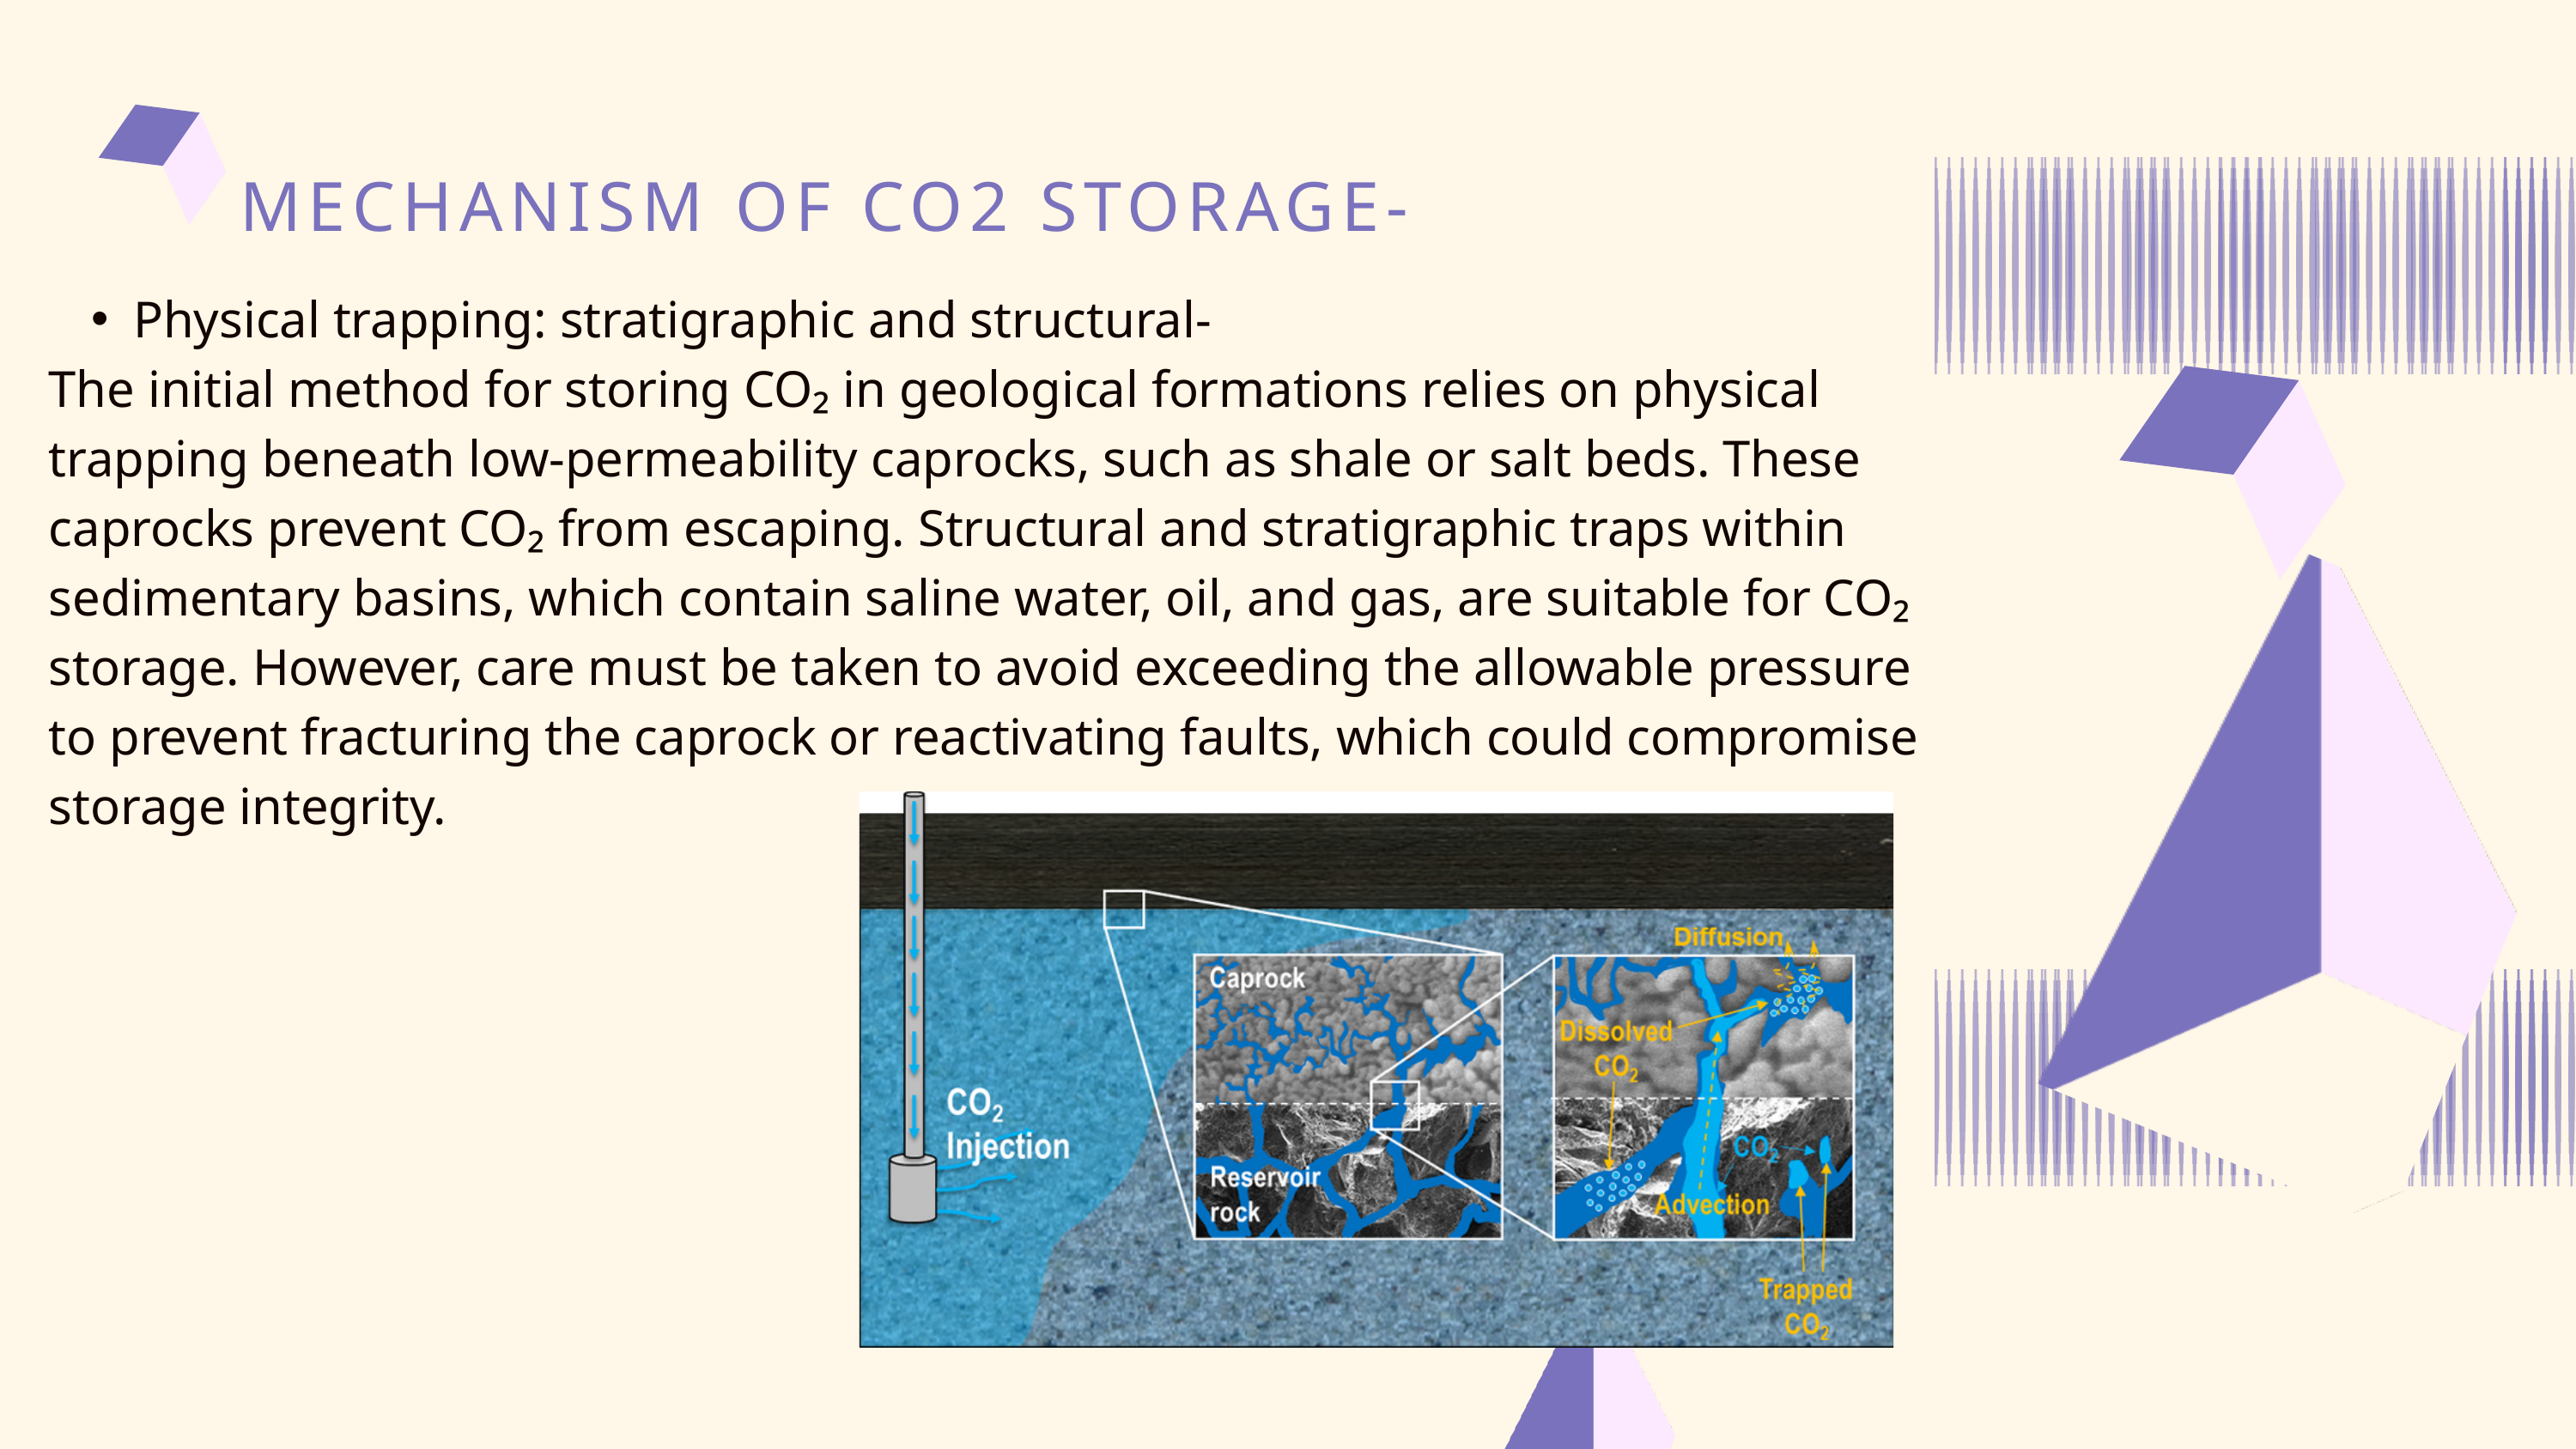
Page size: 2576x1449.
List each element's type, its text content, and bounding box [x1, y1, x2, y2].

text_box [1934, 0, 2576, 698]
text_box [859, 973, 1894, 1348]
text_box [2134, 355, 2331, 591]
text_box MECHANISM OF CO2 STORAGE- [240, 149, 1533, 246]
text_box Physical trapping: stratigraphic and structural- The initial method for storing CO₂ in geological formations relies on physical trapping beneath low-permeability caprocks, such as shale or salt beds. These caprocks prevent CO₂ from escaping. Structural and stratigraphic traps within sedimentary basins, which contain saline water, oil, and gas, are suitable for CO₂ storage. However, care must be taken to avoid exceeding the allowable pressure to prevent fracturing the caprock or reactivating faults, which could compromise storage integrity. [48, 209, 1929, 973]
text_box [106, 98, 218, 231]
text_box [1495, 1348, 1706, 1449]
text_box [1934, 699, 2576, 1449]
